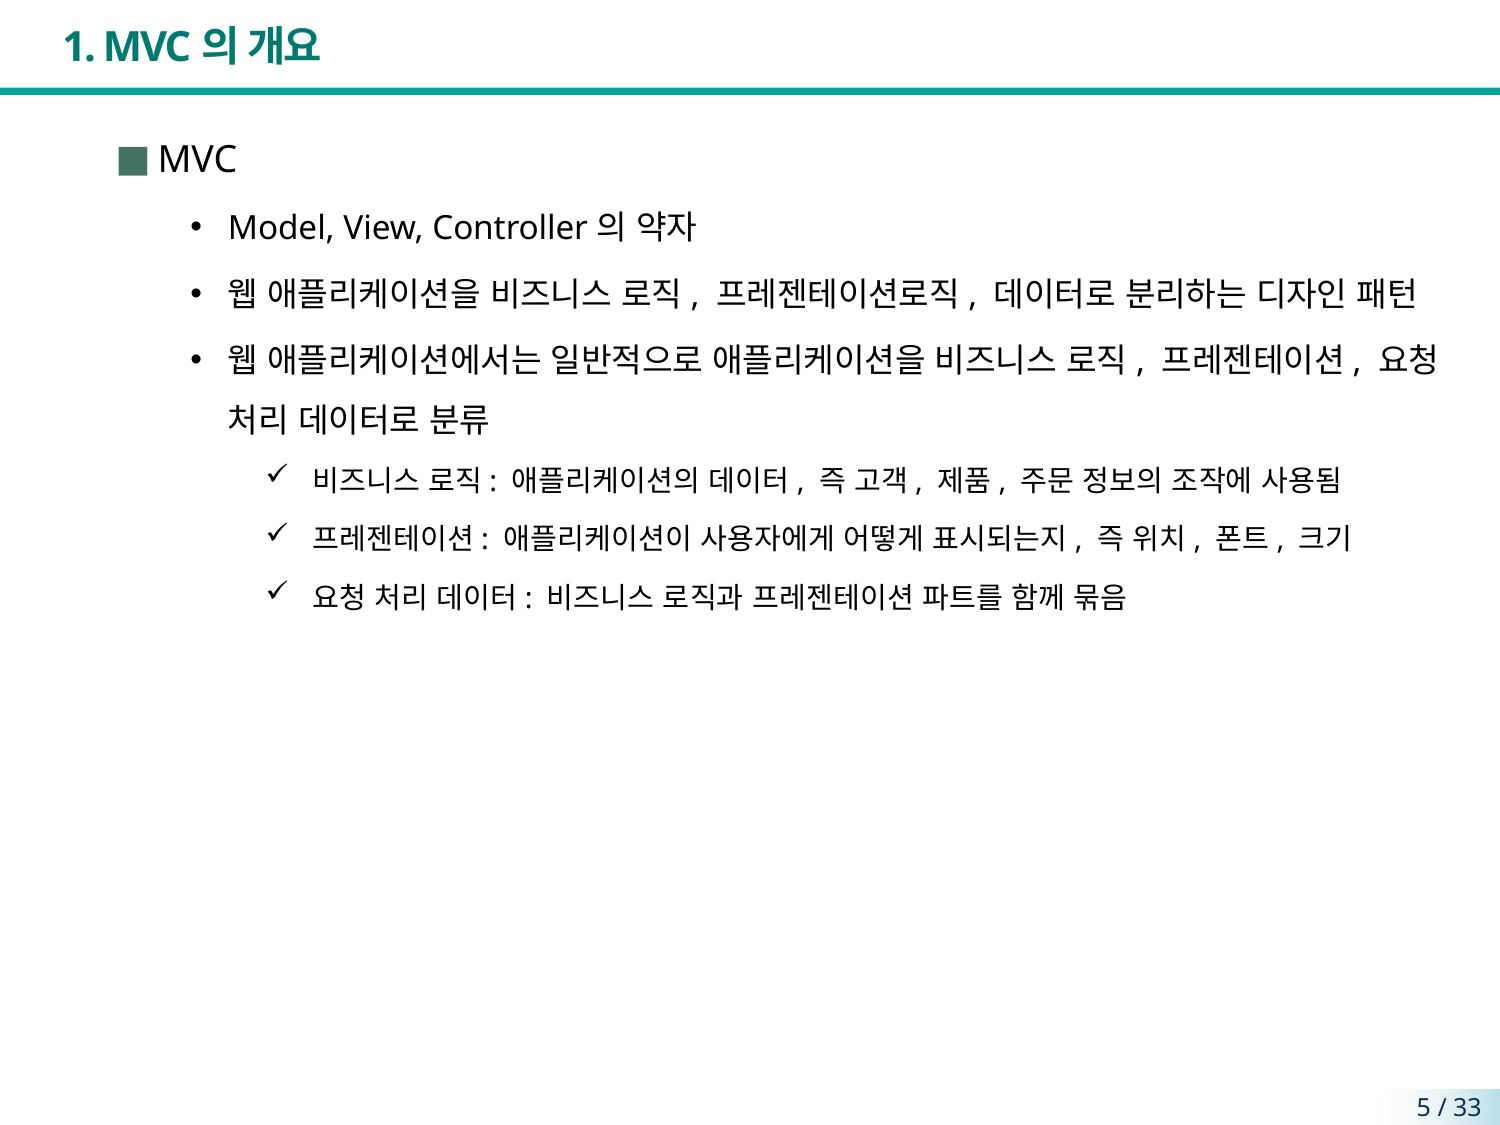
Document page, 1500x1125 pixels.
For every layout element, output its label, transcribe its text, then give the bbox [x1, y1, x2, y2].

title 1. MVC의 개요 [47, 5, 1325, 84]
list MVC Model, View, Controller의 약자 웹 애플리케이션을 비즈니스 로직, 프레젠테이션로직, 데이터로 분리하는 디자인 패턴 웹 애플리케이션에서는 일반적으로 애플리케이션을 비즈니스 로직, 프레젠테이션, 요청 처리 데이터로 분류 비즈니스 로직: 애플리케이션의 데이터, 즉 고객, 제품, 주문 정보의 조작에 사용됨 프레젠테이션: 애플리케이션이 사용자에게 어떻게 표시되는지, 즉 위치, 폰트, 크기 요청 처리 데이터: 비즈니스 로직과 프레젠테이션 파트를 함께 묶음 [100, 127, 1459, 1050]
